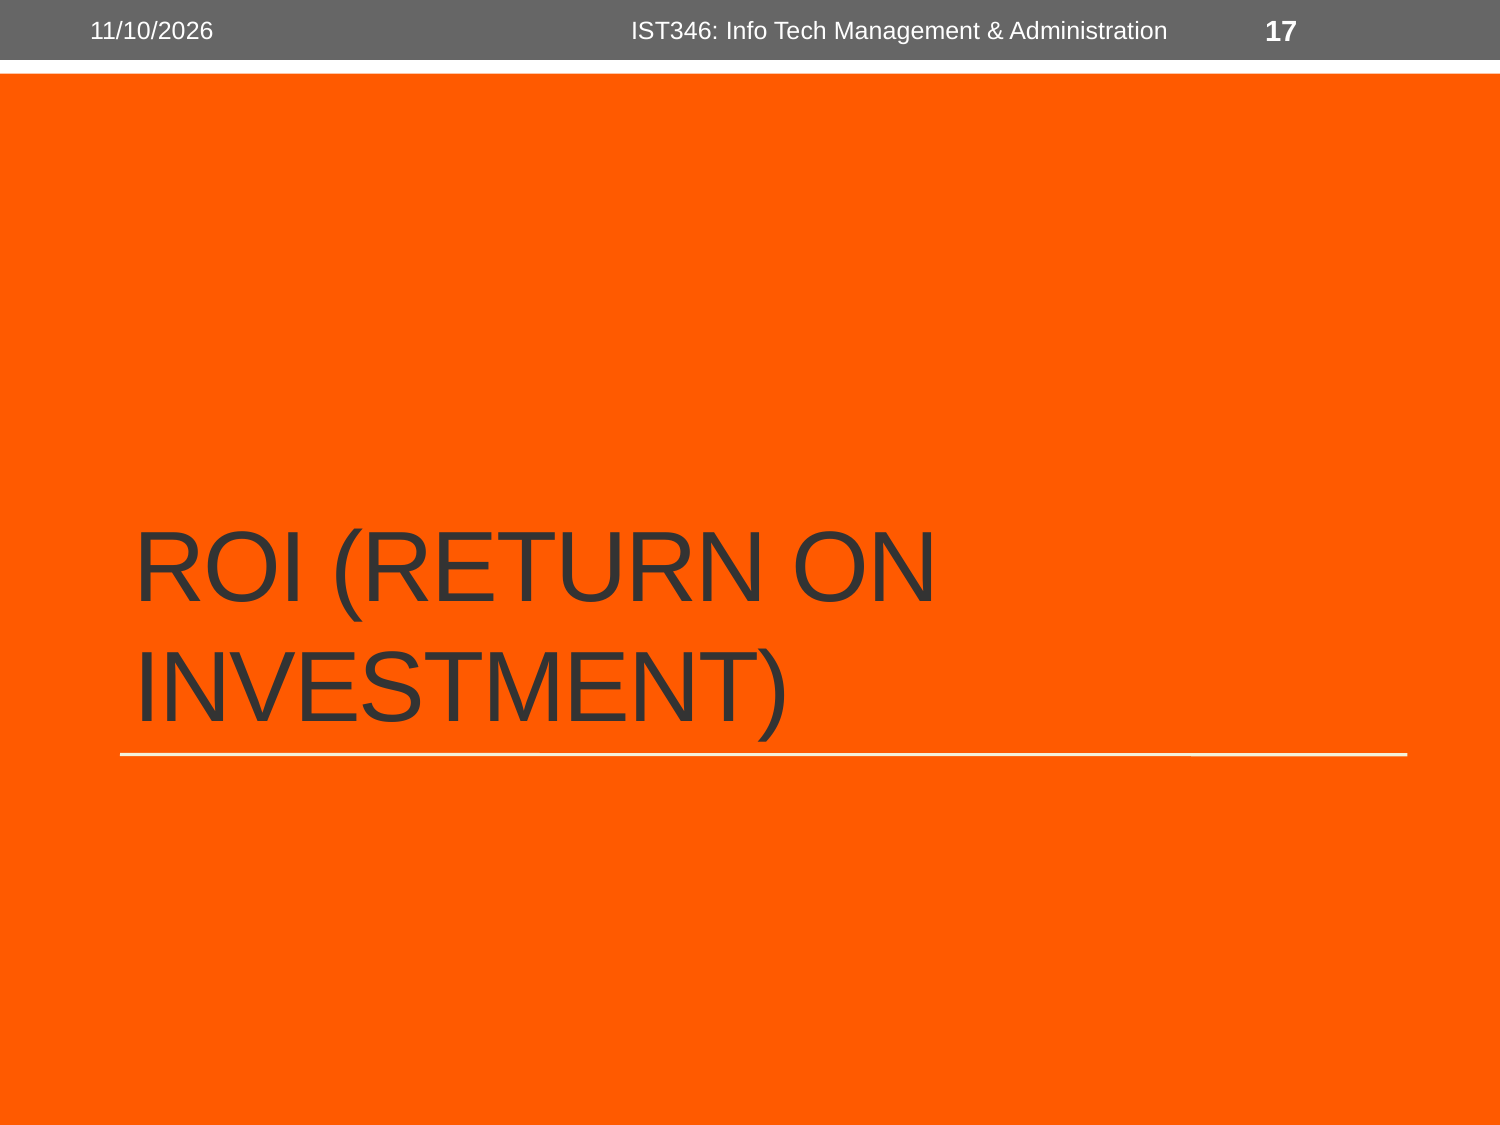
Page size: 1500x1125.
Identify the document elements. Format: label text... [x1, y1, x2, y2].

slide_number 17 [1250, 3, 1425, 57]
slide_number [75, 3, 550, 57]
footer IST346: Info Tech Management & Administration [562, 3, 1238, 57]
title ROI (return on investment) [118, 387, 1394, 749]
